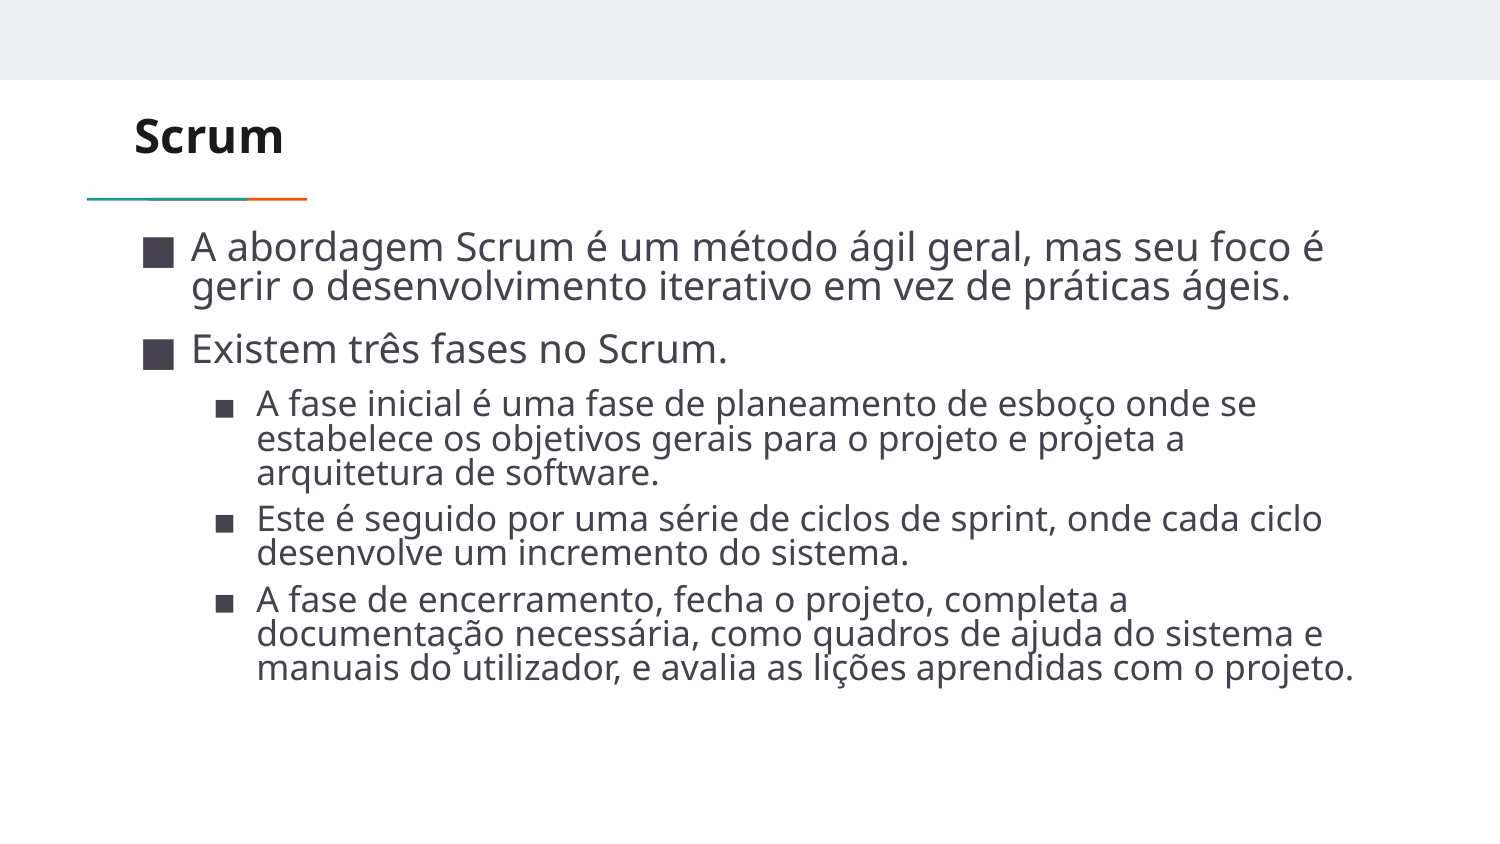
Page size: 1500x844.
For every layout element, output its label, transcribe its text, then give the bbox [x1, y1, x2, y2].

list A abordagem Scrum é um método ágil geral, mas seu foco é gerir o desenvolvimento iterativo em vez de práticas ágeis. Existem três fases no Scrum. A fase inicial é uma fase de planeamento de esboço onde se estabelece os objetivos gerais para o projeto e projeta a arquitetura de software. Este é seguido por uma série de ciclos de sprint, onde cada ciclo desenvolve um incremento do sistema. A fase de encerramento, fecha o projeto, completa a documentação necessária, como quadros de ajuda do sistema e manuais do utilizador, e avalia as lições aprendidas com o projeto. [119, 216, 1381, 587]
title Scrum [119, 91, 1381, 180]
